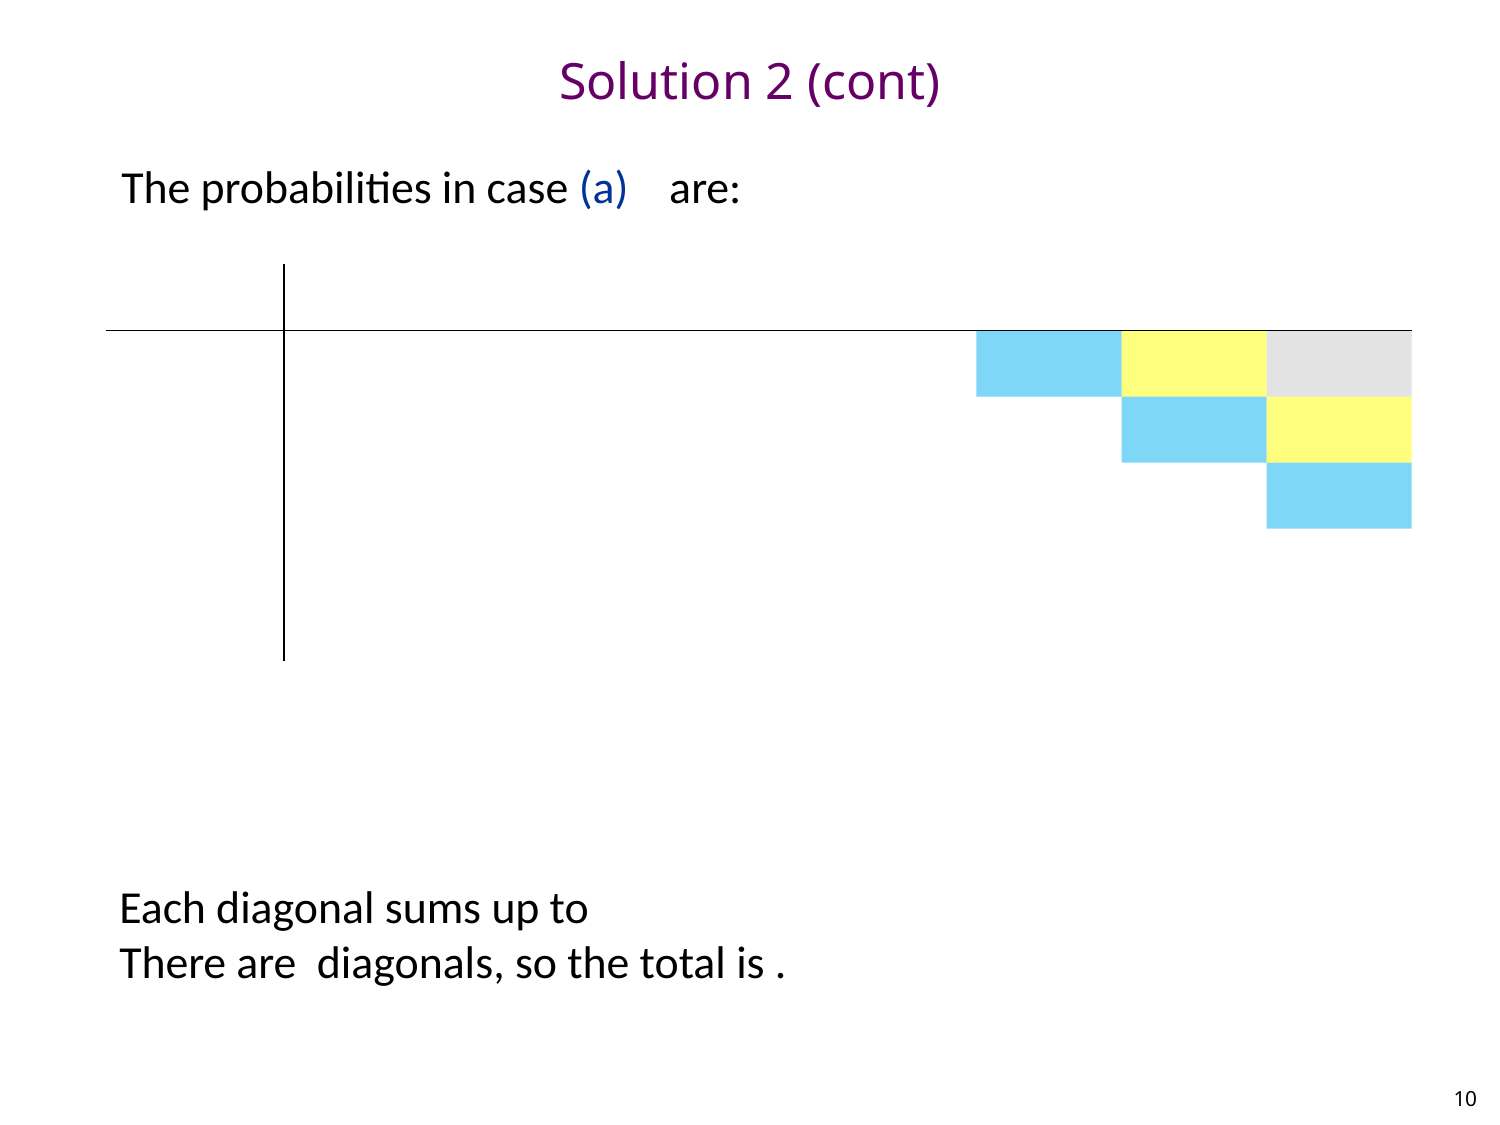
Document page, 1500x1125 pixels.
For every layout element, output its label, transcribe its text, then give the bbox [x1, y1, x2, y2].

title Solution 2 (cont) [0, 50, 1500, 125]
slide_number 10 [1179, 1081, 1493, 1119]
